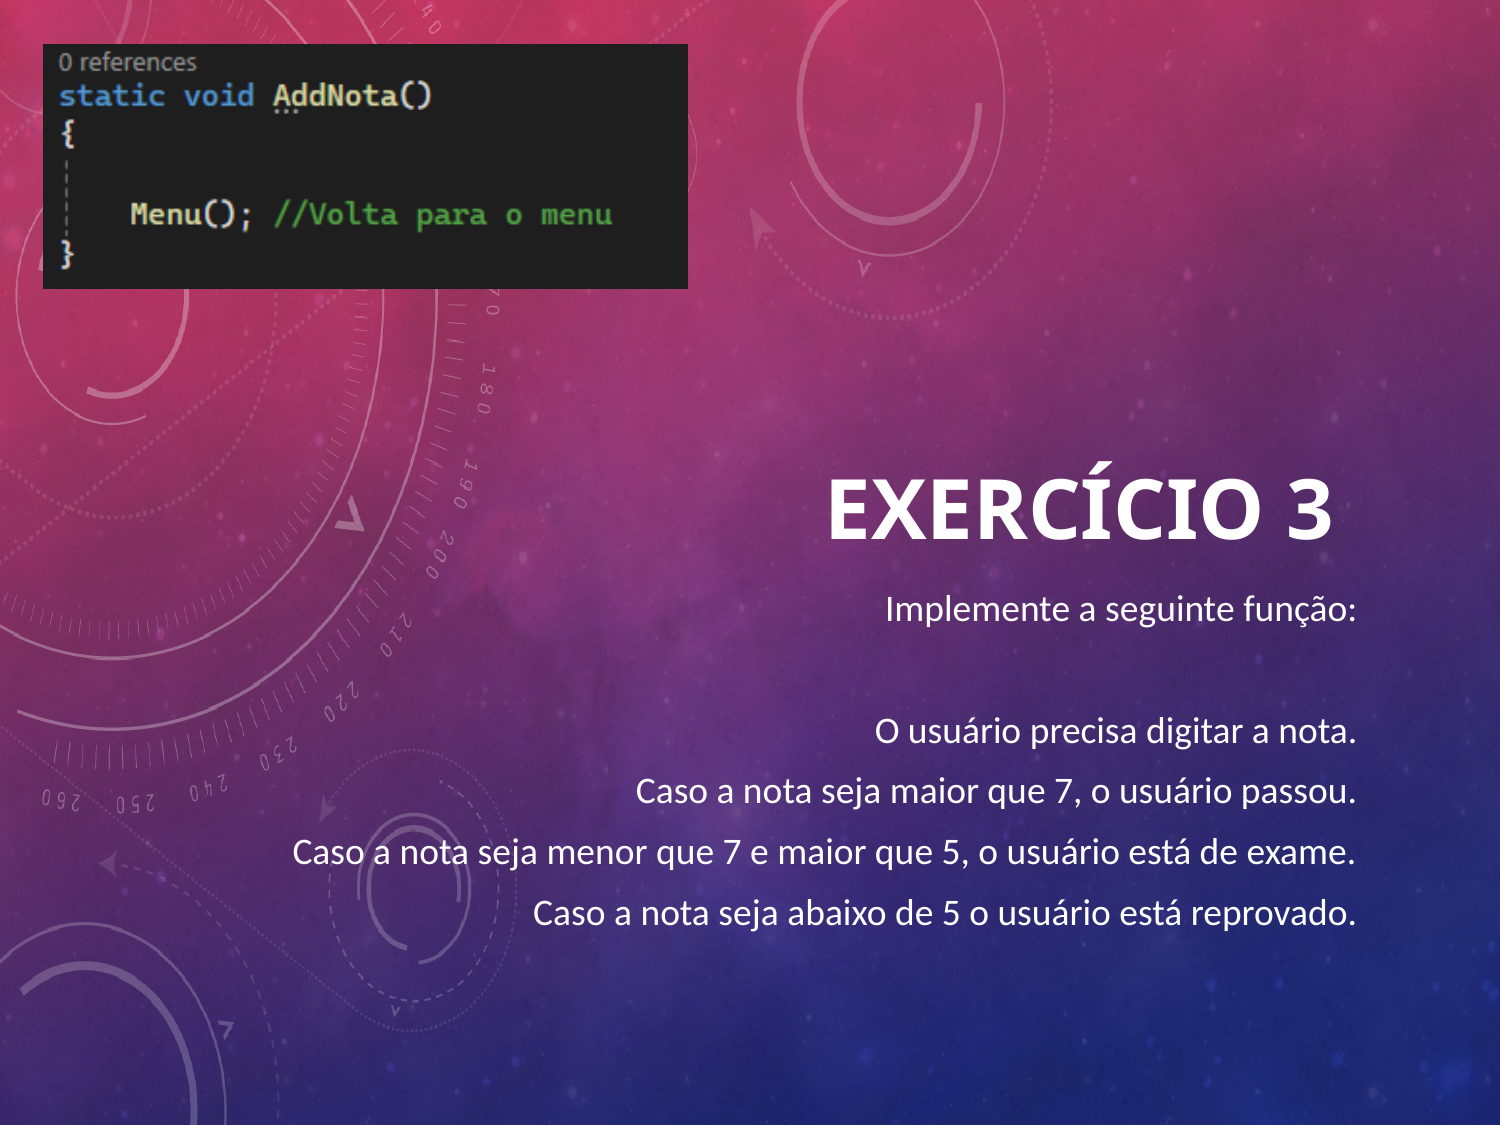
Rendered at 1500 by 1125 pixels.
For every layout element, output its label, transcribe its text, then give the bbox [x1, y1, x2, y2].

picture [0, 0, 1500, 1125]
subtitle Implemente a seguinte função: O usuário precisa digitar a nota. Caso a nota seja maior que 7, o usuário passou. Caso a nota seja menor que 7 e maior que 5, o usuário está de exame. Caso a nota seja abaixo de 5 o usuário está reprovado. [189, 576, 1373, 1008]
title Exercício 3 [485, 166, 1372, 564]
